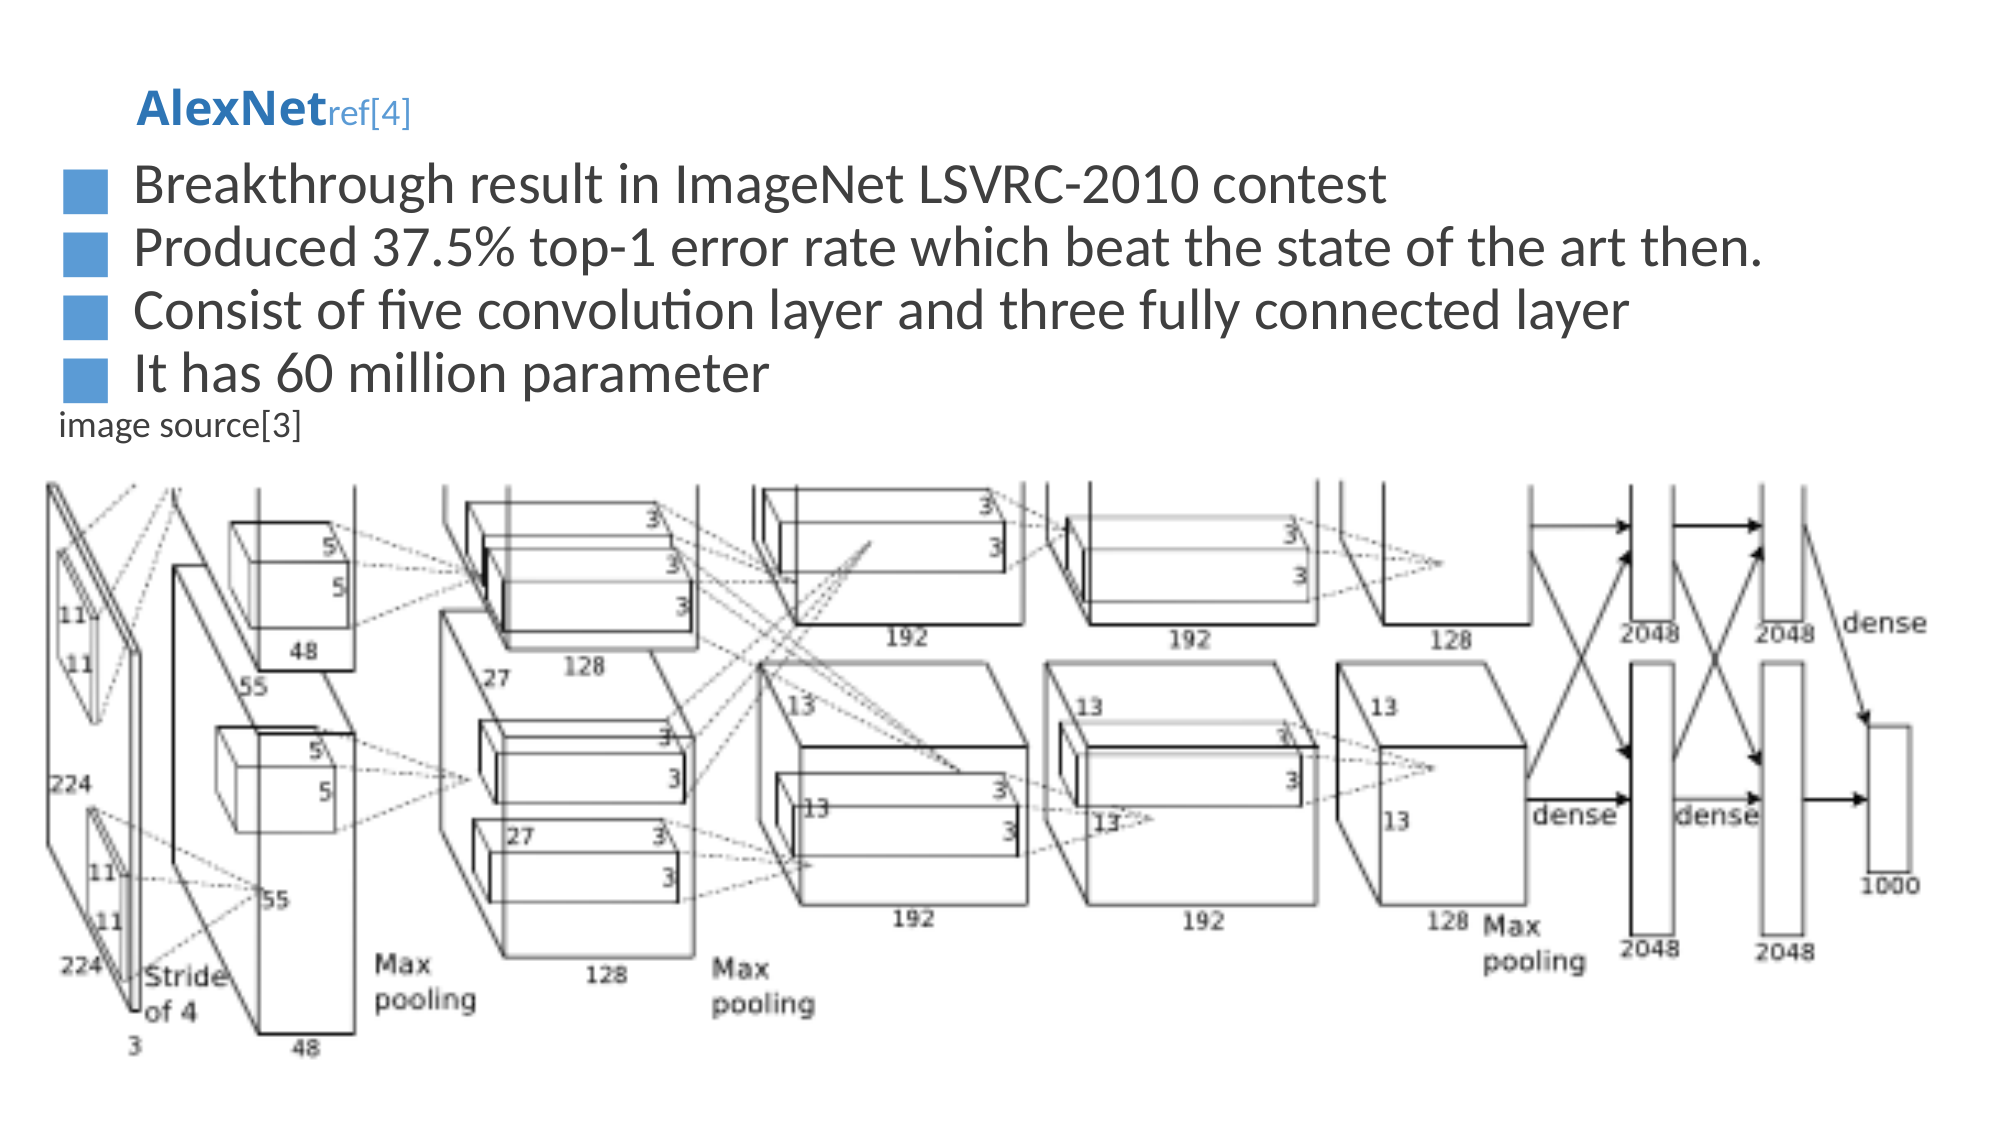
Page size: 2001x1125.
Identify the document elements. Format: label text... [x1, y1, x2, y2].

title AlexNetref[4] [121, 70, 1756, 150]
picture [30, 456, 1958, 1093]
list Breakthrough result in ImageNet LSVRC-2010 contest Produced 37.5% top-1 error rate which beat the state of the art then. Consist of five convolution layer and three fully connected layer It has 60 million parameter image source[3] [43, 146, 1957, 454]
